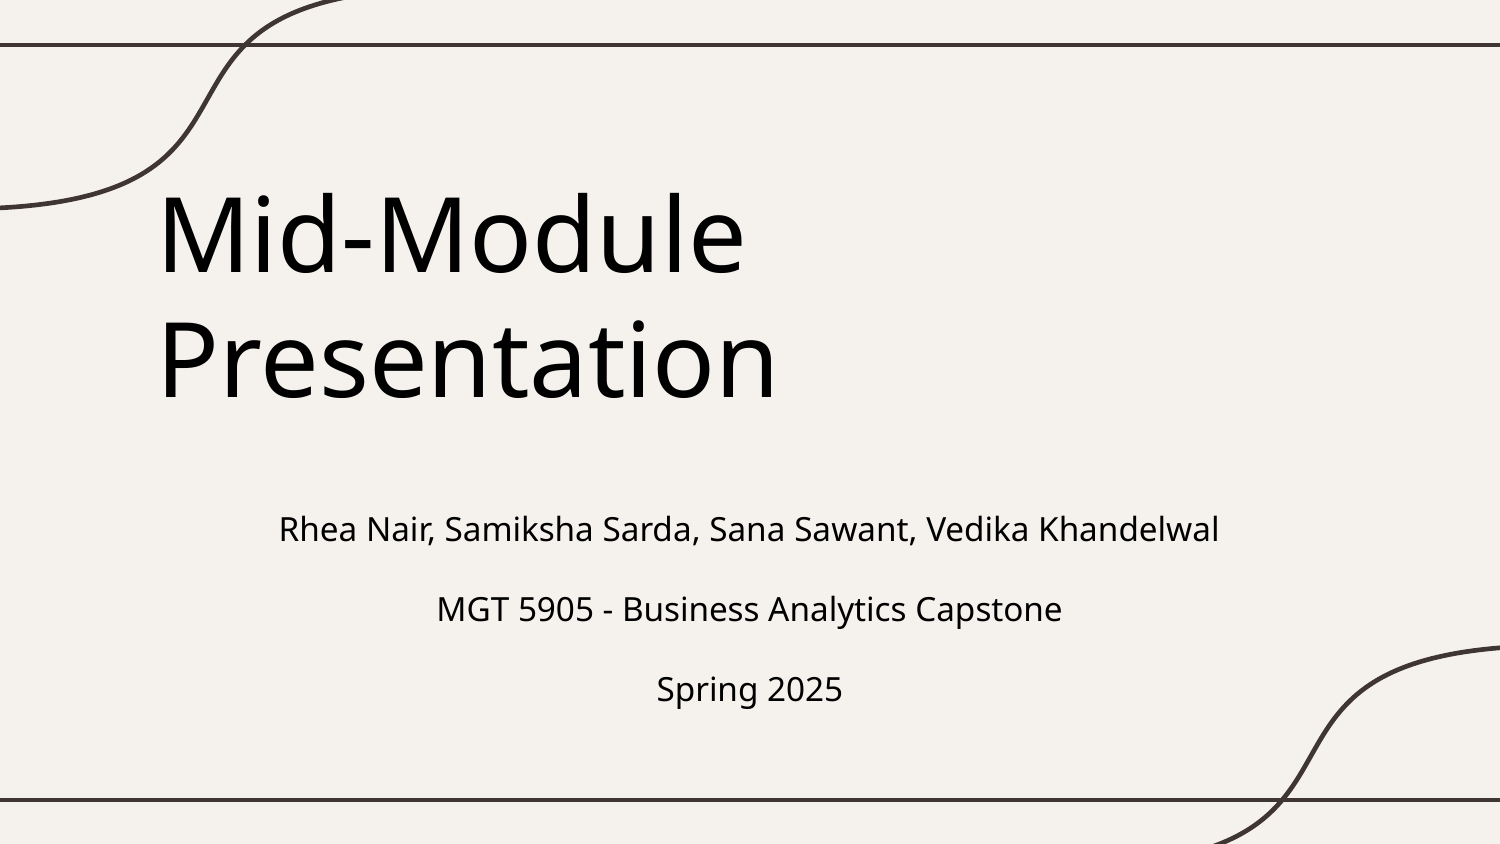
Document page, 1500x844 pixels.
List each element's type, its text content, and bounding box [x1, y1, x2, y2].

title Mid-Module Presentation [141, 96, 1379, 434]
subtitle Rhea Nair, Samiksha Sarda, Sana Sawant, Vedika Khandelwal MGT 5905 - Business Analytics Capstone Spring 2025 [170, 496, 1330, 723]
